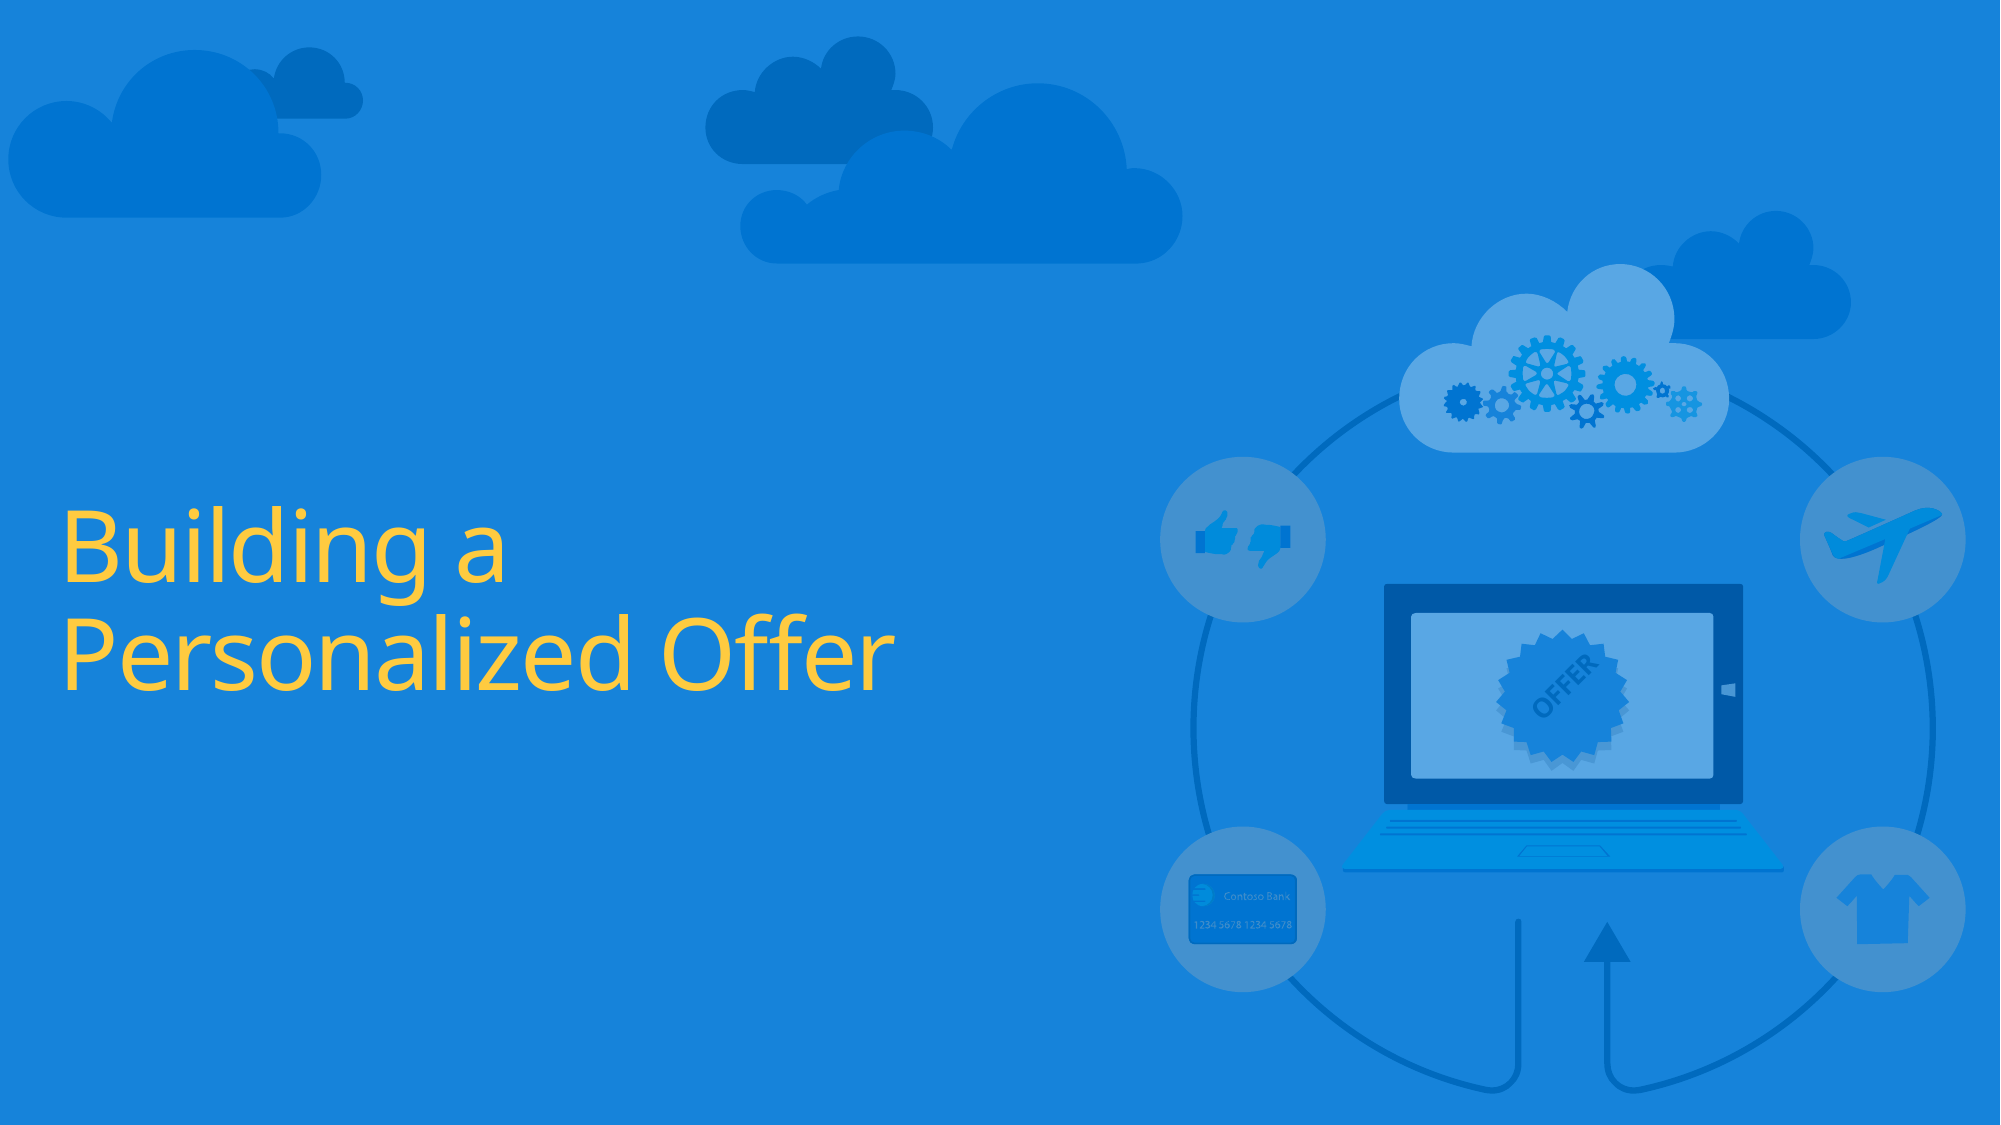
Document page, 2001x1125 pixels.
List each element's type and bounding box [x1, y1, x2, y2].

text_box [0, 0, 2000, 1125]
